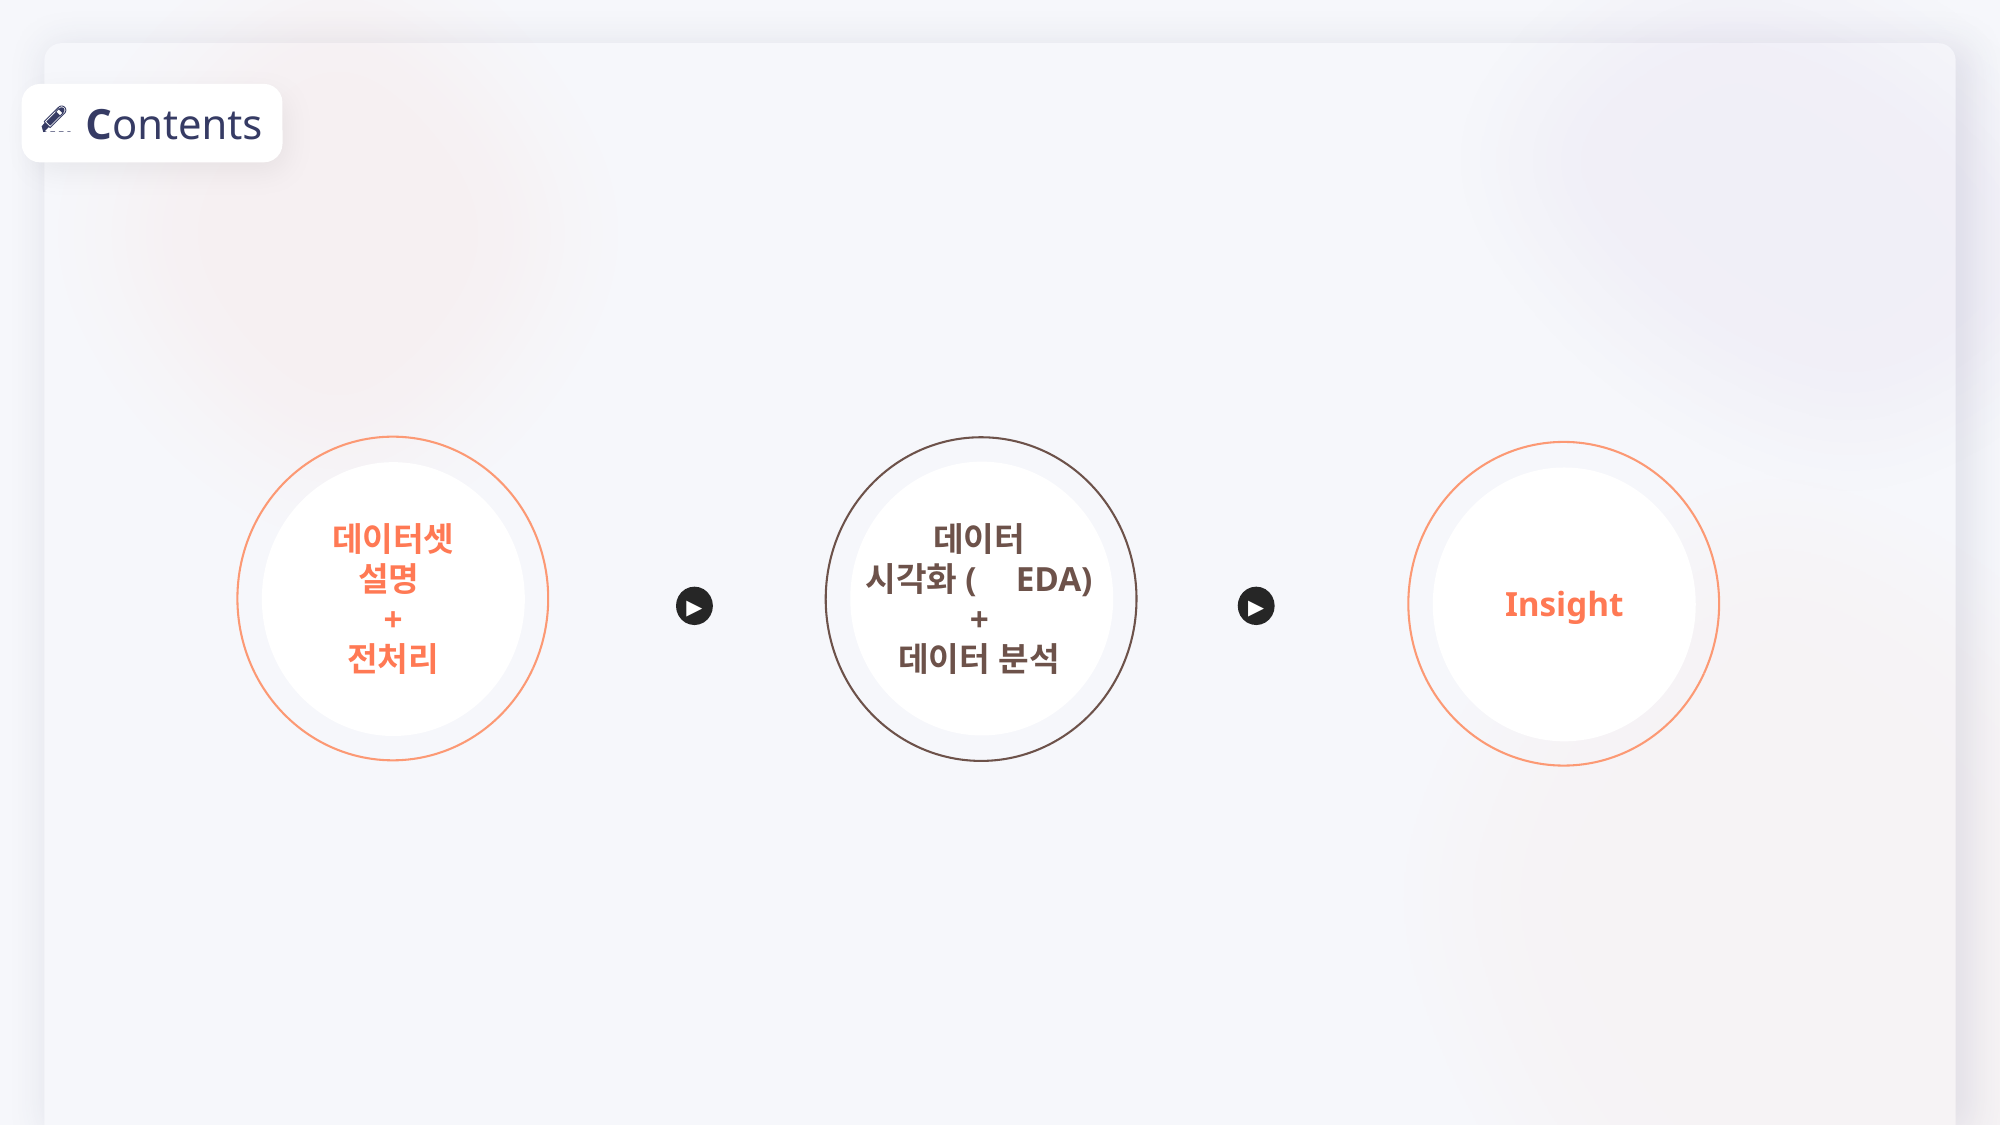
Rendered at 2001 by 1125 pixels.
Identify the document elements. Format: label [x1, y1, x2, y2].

text_box [825, 437, 1137, 761]
text_box [230, 442, 555, 754]
text_box [0, 0, 2000, 1125]
text_box [1401, 448, 1726, 760]
